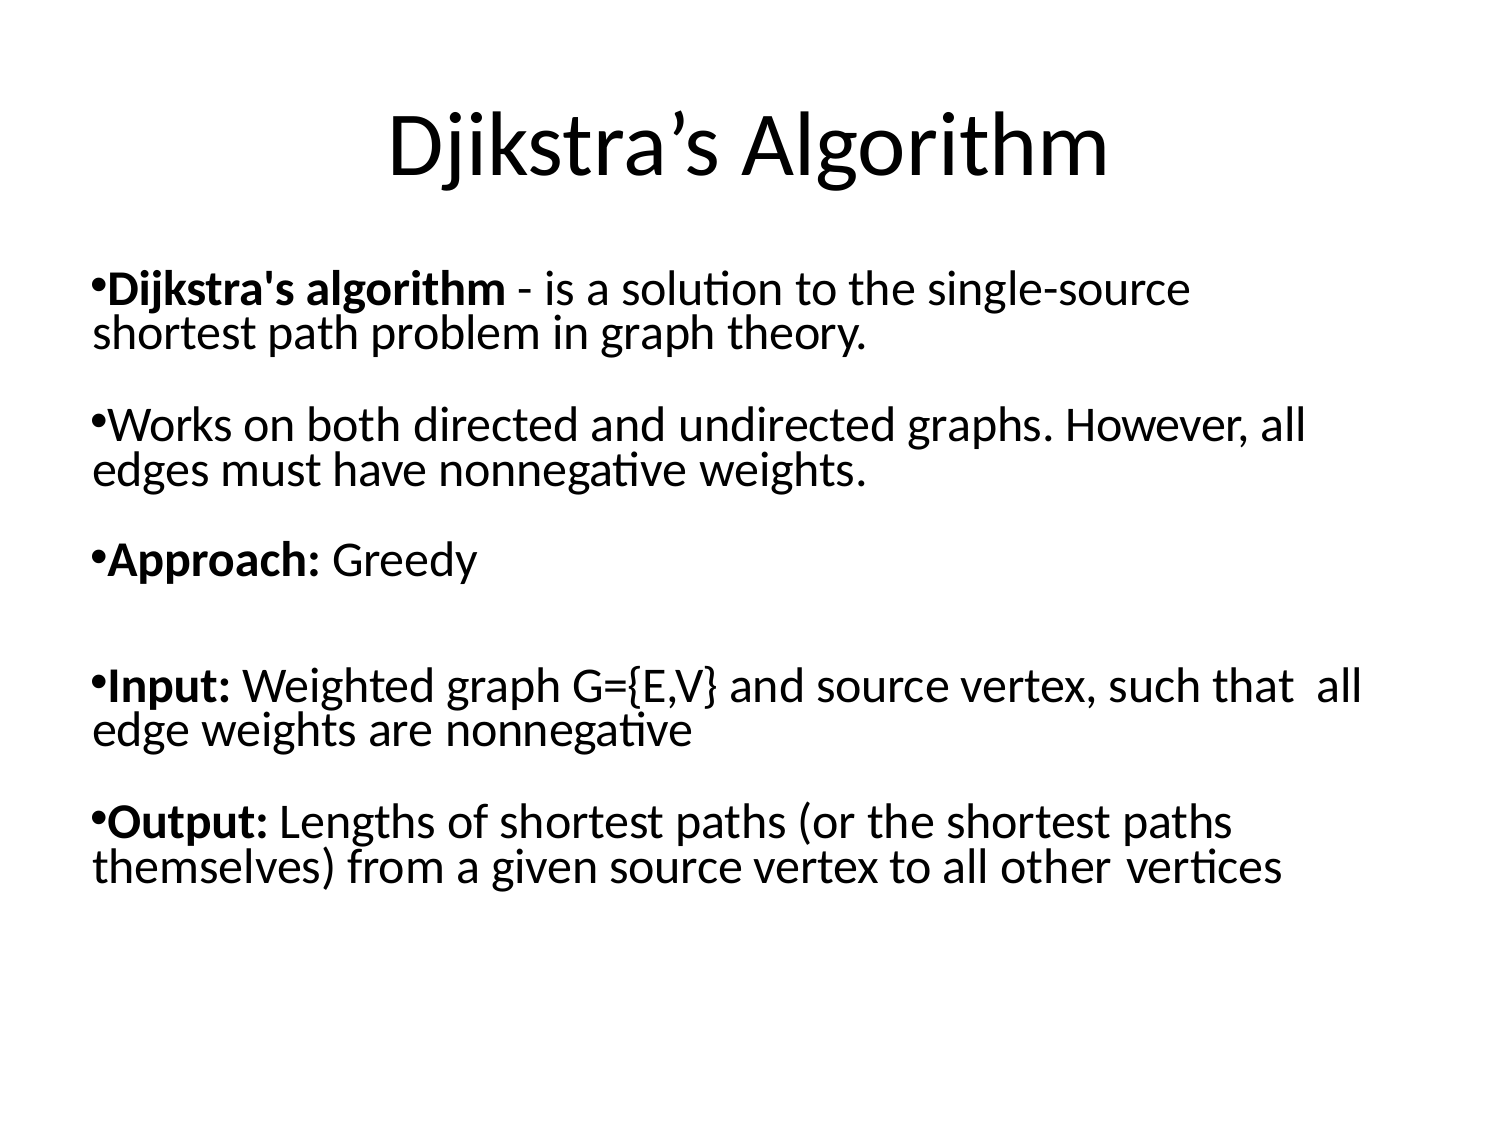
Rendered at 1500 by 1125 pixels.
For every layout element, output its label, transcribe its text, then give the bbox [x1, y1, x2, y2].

list Dijkstra's algorithm - is a solution to the single-source shortest path problem in graph theory. Works on both directed and undirected graphs. However, all edges must have nonnegative weights. Approach: Greedy Input: Weighted graph G={E,V} and source vertex, such that all edge weights are nonnegative Output: Lengths of shortest paths (or the shortest paths themselves) from a given source vertex to all other vertices [75, 262, 1425, 1005]
title Djikstra’s Algorithm [75, 45, 1425, 233]
